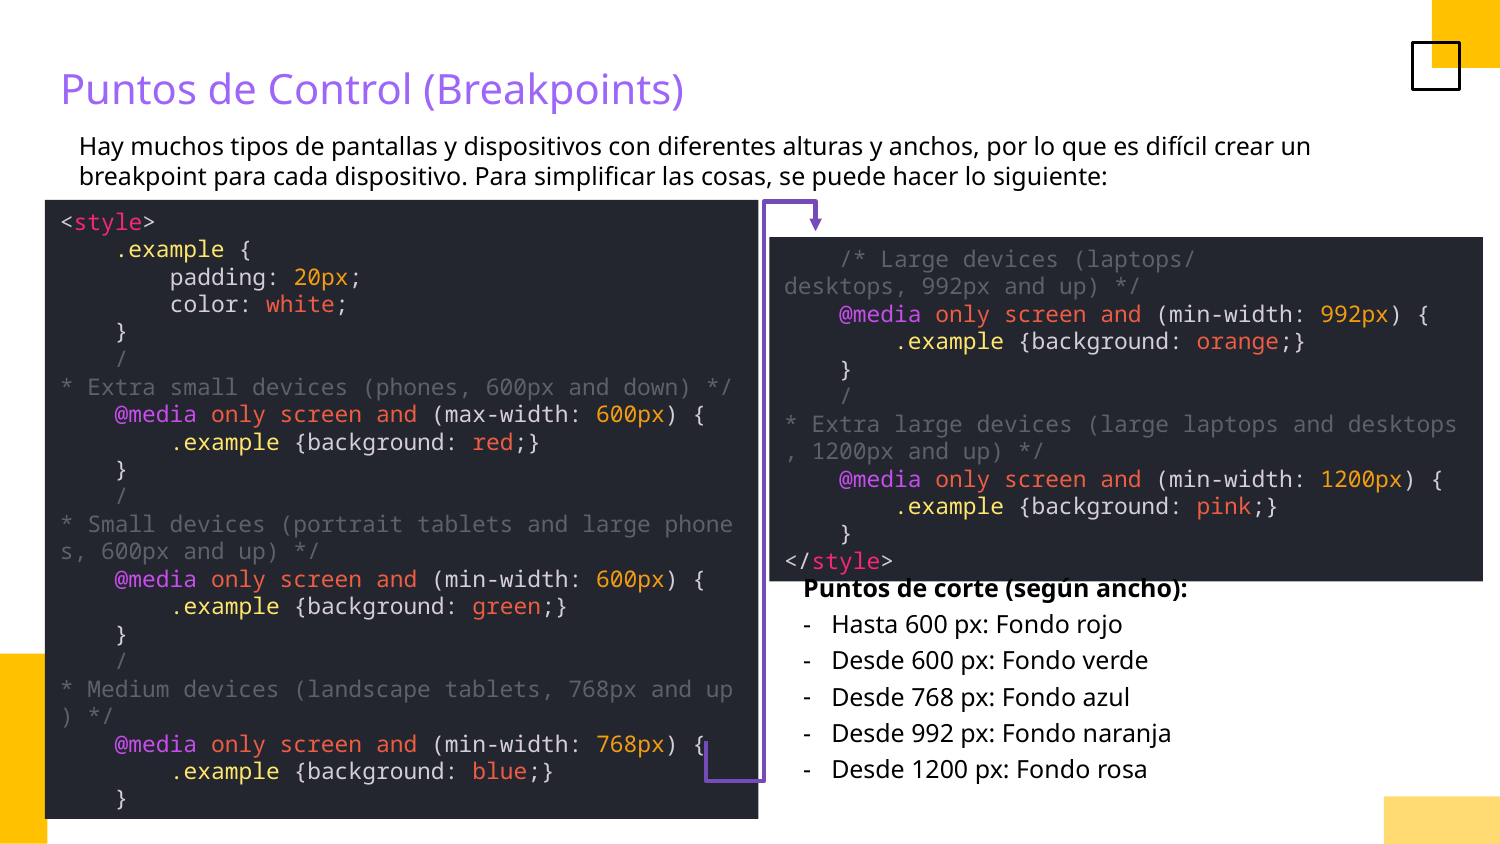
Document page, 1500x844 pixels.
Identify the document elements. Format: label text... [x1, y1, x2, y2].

text_box /* Large devices (laptops/desktops, 992px and up) */ @media only screen and (min-width: 992px) { .example {background: orange;} } /* Extra large devices (large laptops and desktops, 1200px and up) */ @media only screen and (min-width: 1200px) { .example {background: pink;} } </style> [769, 237, 1483, 582]
text_box Puntos de Control (Breakpoints) [44, 47, 1465, 126]
text_box Hay muchos tipos de pantallas y dispositivos con diferentes alturas y anchos, por lo que es difícil crear un breakpoint para cada dispositivo. Para simplificar las cosas, se puede hacer lo siguiente: [44, 115, 1418, 200]
text_box Puntos de corte (según ancho): Hasta 600 px: Fondo rojo Desde 600 px: Fondo verde Desde 768 px: Fondo azul Desde 992 px: Fondo naranja Desde 1200 px: Fondo rosa [769, 557, 1477, 794]
text_box <style> .example { padding: 20px; color: white; } /* Extra small devices (phones, 600px and down) */ @media only screen and (max-width: 600px) { .example {background: red;} } /* Small devices (portrait tablets and large phones, 600px and up) */ @media only screen and (min-width: 600px) { .example {background: green;} } /* Medium devices (landscape tablets, 768px and up) */ @media only screen and (min-width: 768px) { .example {background: blue;} } [44, 199, 759, 819]
text_box [704, 199, 822, 783]
